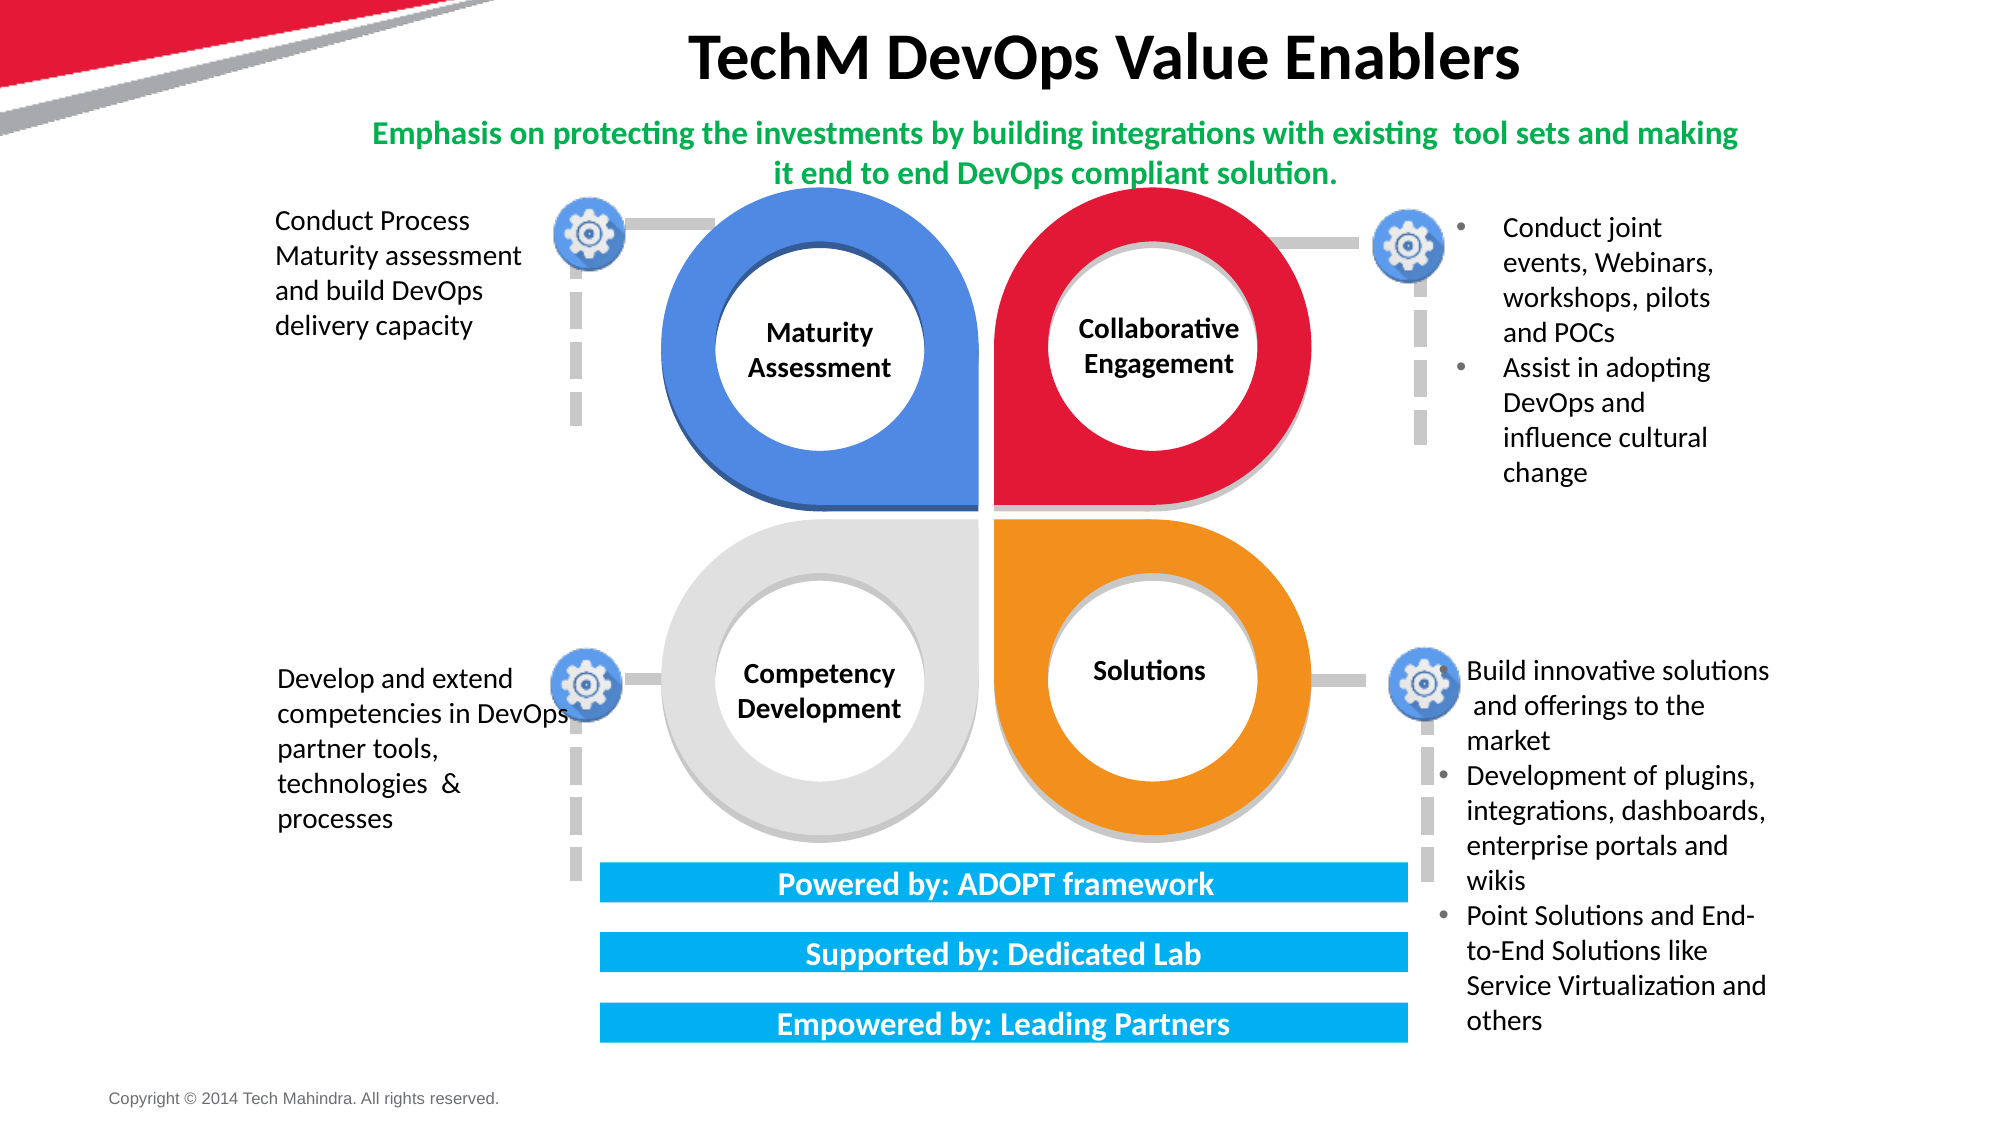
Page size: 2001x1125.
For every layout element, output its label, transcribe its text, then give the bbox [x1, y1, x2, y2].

text_box TechM DevOps Value Enablers [508, 12, 1703, 111]
text_box Conduct Process Maturity assessment and build DevOps delivery capacity [274, 201, 545, 377]
text_box Powered by: ADOPT framework [600, 862, 1408, 903]
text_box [1317, 206, 1446, 446]
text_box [548, 646, 716, 882]
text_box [550, 195, 655, 426]
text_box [1274, 645, 1462, 883]
text_box Supported by: Dedicated Lab [600, 932, 1408, 973]
text_box Empowered by: Leading Partners [600, 1002, 1408, 1043]
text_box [660, 187, 1312, 844]
text_box Conduct joint events, Webinars, workshops, pilots and POCs Assist in adopting DevOps and influence cultural change [1441, 201, 1733, 531]
text_box Emphasis on protecting the investments by building integrations with existing tool sets and making it end to end DevOps compliant solution. [362, 111, 1750, 192]
text_box Build innovative solutions and offerings to the market Development of plugins, integrations, dashboards, enterprise portals and wikis Point Solutions and End-to-End Solutions like Service Virtualization and others [1423, 644, 1789, 1114]
picture [0, 0, 497, 136]
text_box Develop and extend competencies in DevOps partner tools, technologies & processes [262, 652, 543, 842]
